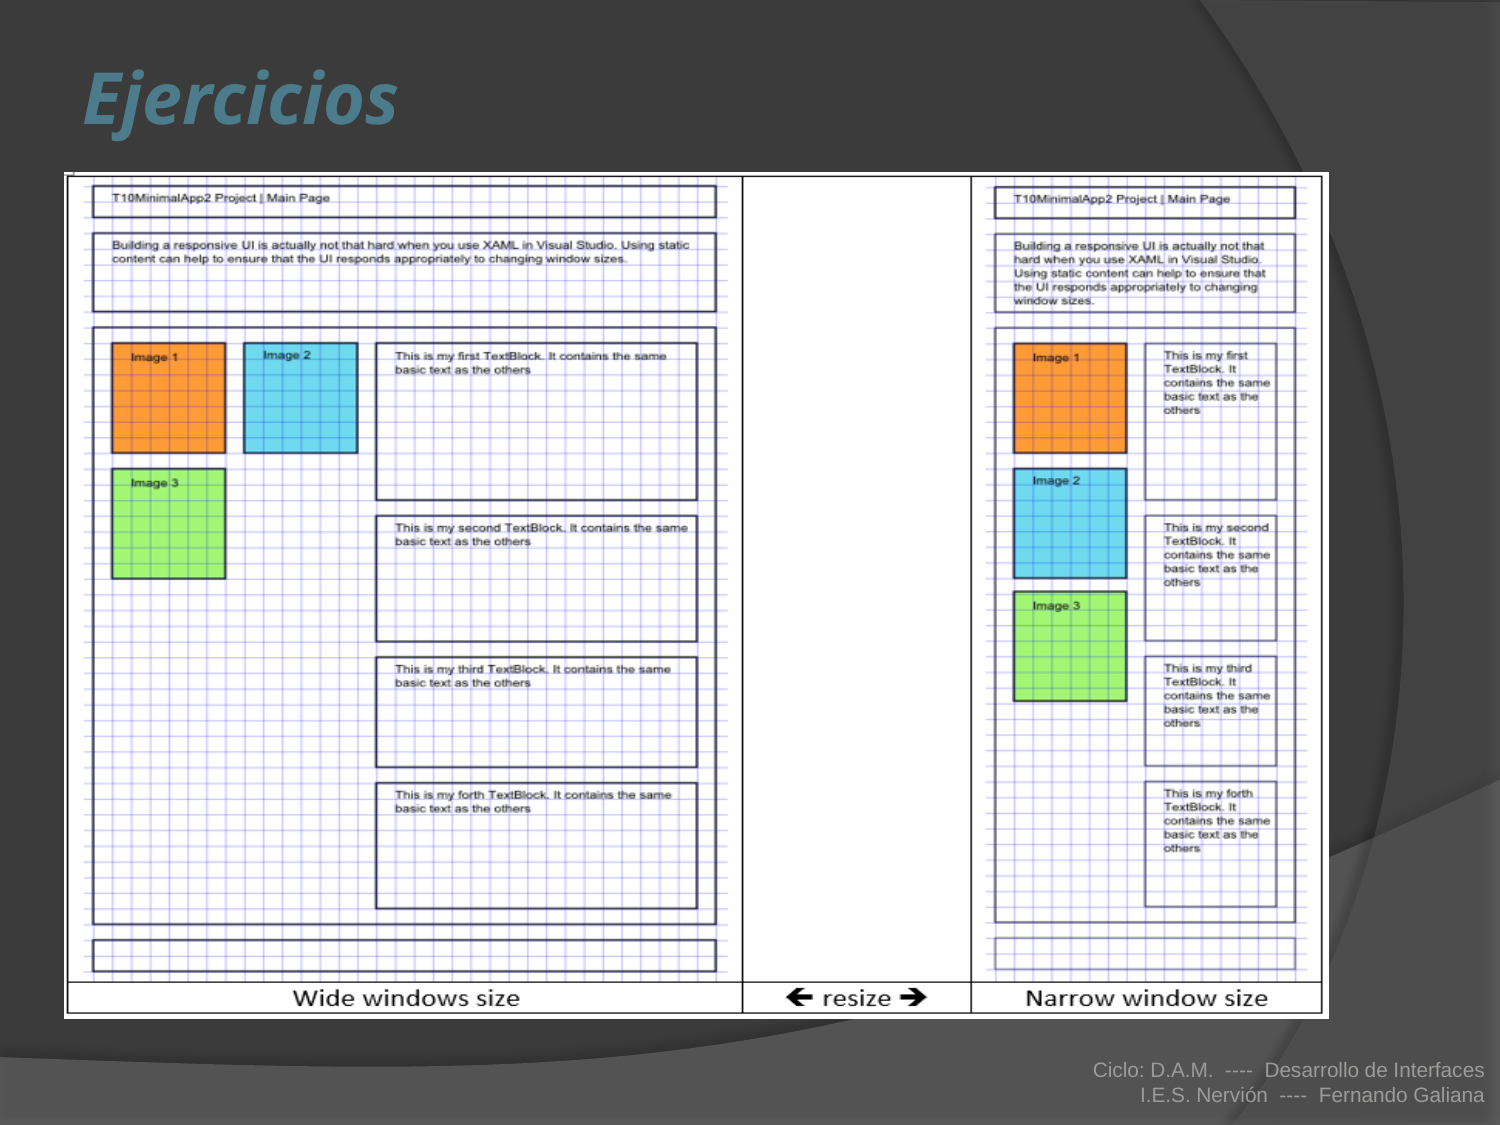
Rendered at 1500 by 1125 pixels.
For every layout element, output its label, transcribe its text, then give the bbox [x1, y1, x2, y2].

picture [64, 172, 1329, 1019]
text_box Ciclo: D.A.M. ---- Desarrollo de Interfaces I.E.S. Nervión ---- Fernando Galiana [1009, 1046, 1485, 1107]
title Ejercicios [75, 45, 1300, 170]
